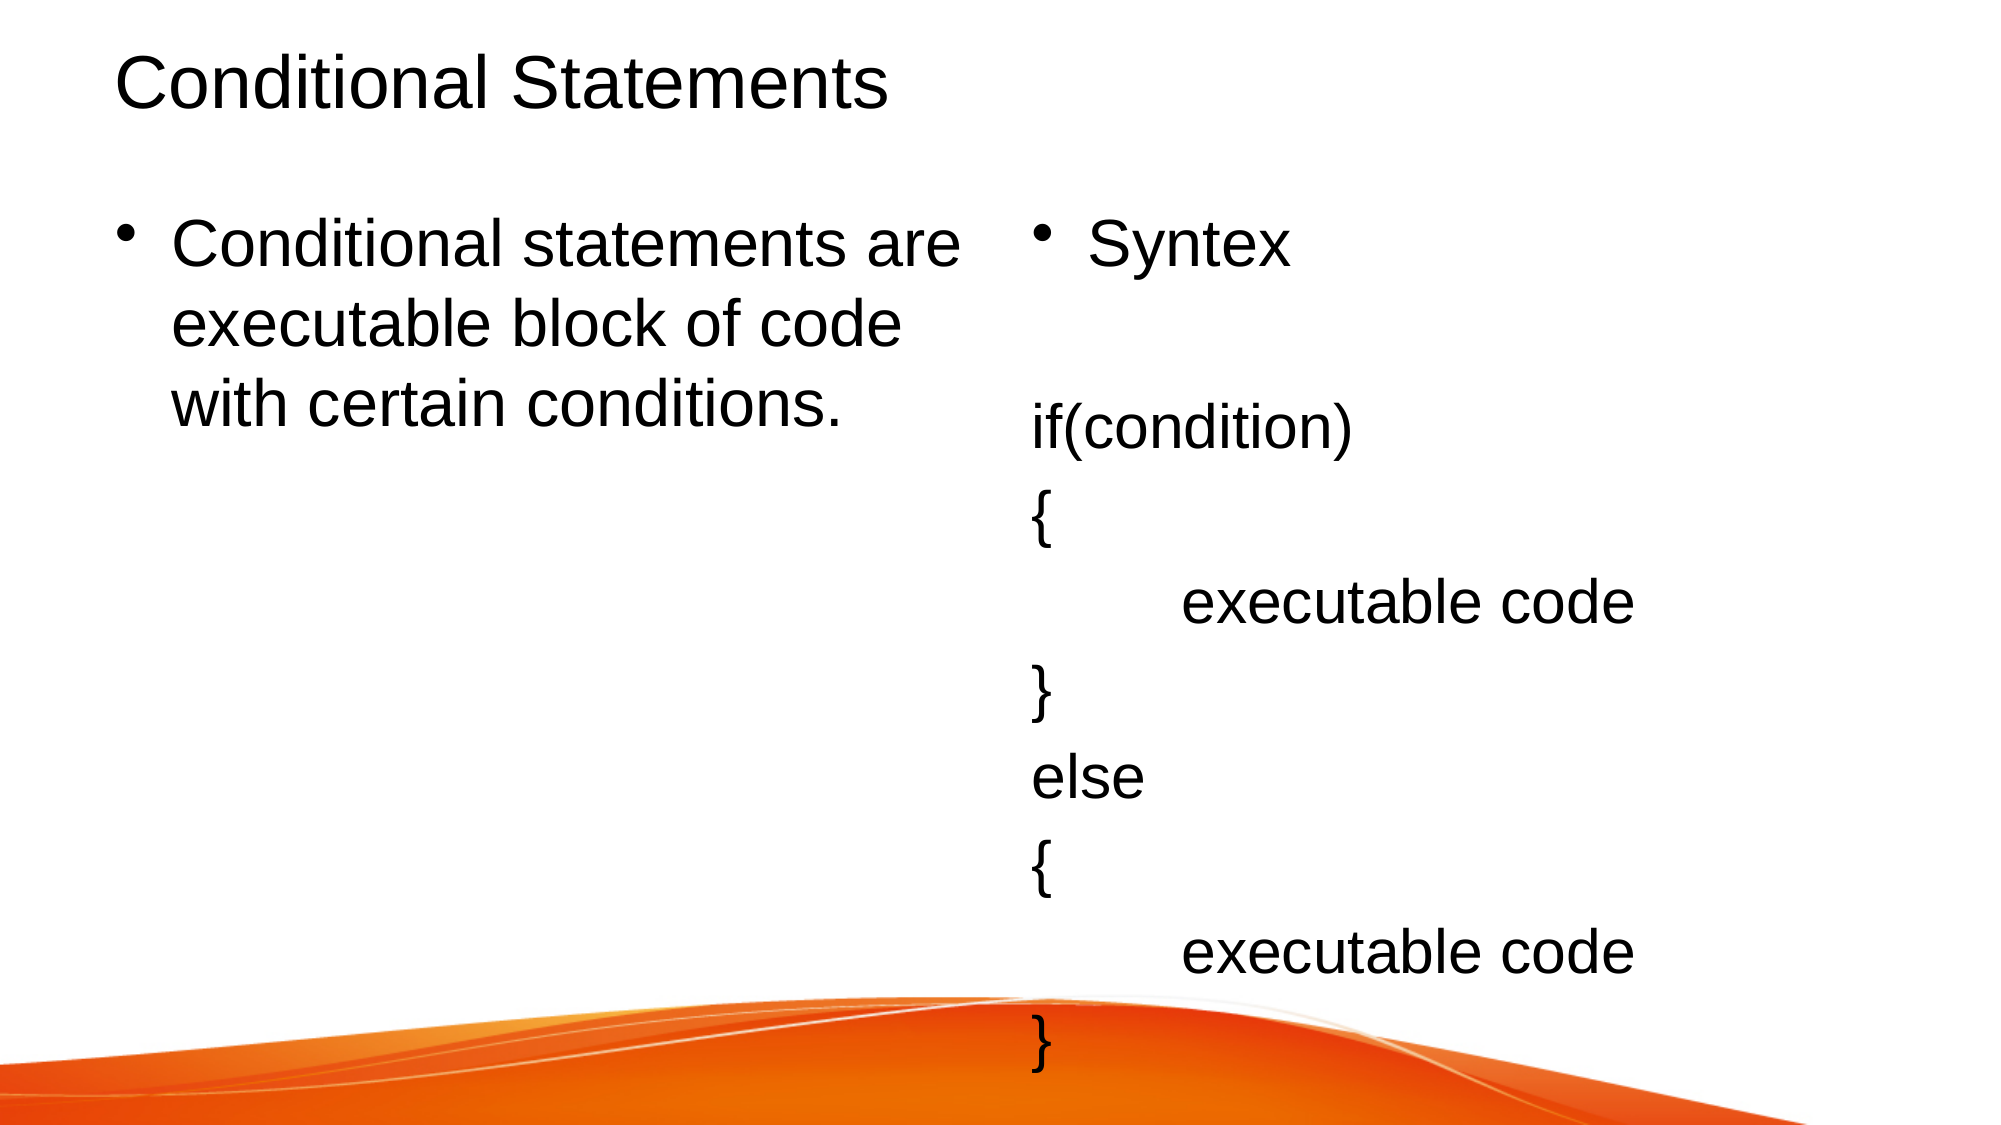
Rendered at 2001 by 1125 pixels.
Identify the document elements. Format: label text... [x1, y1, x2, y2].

list Conditional statements are executable block of code with certain conditions. [99, 192, 984, 1006]
list Syntex if(condition) { executable code } else { executable code } [1016, 192, 1901, 1006]
picture [0, 0, 2000, 1125]
title Conditional Statements [99, 30, 1901, 127]
